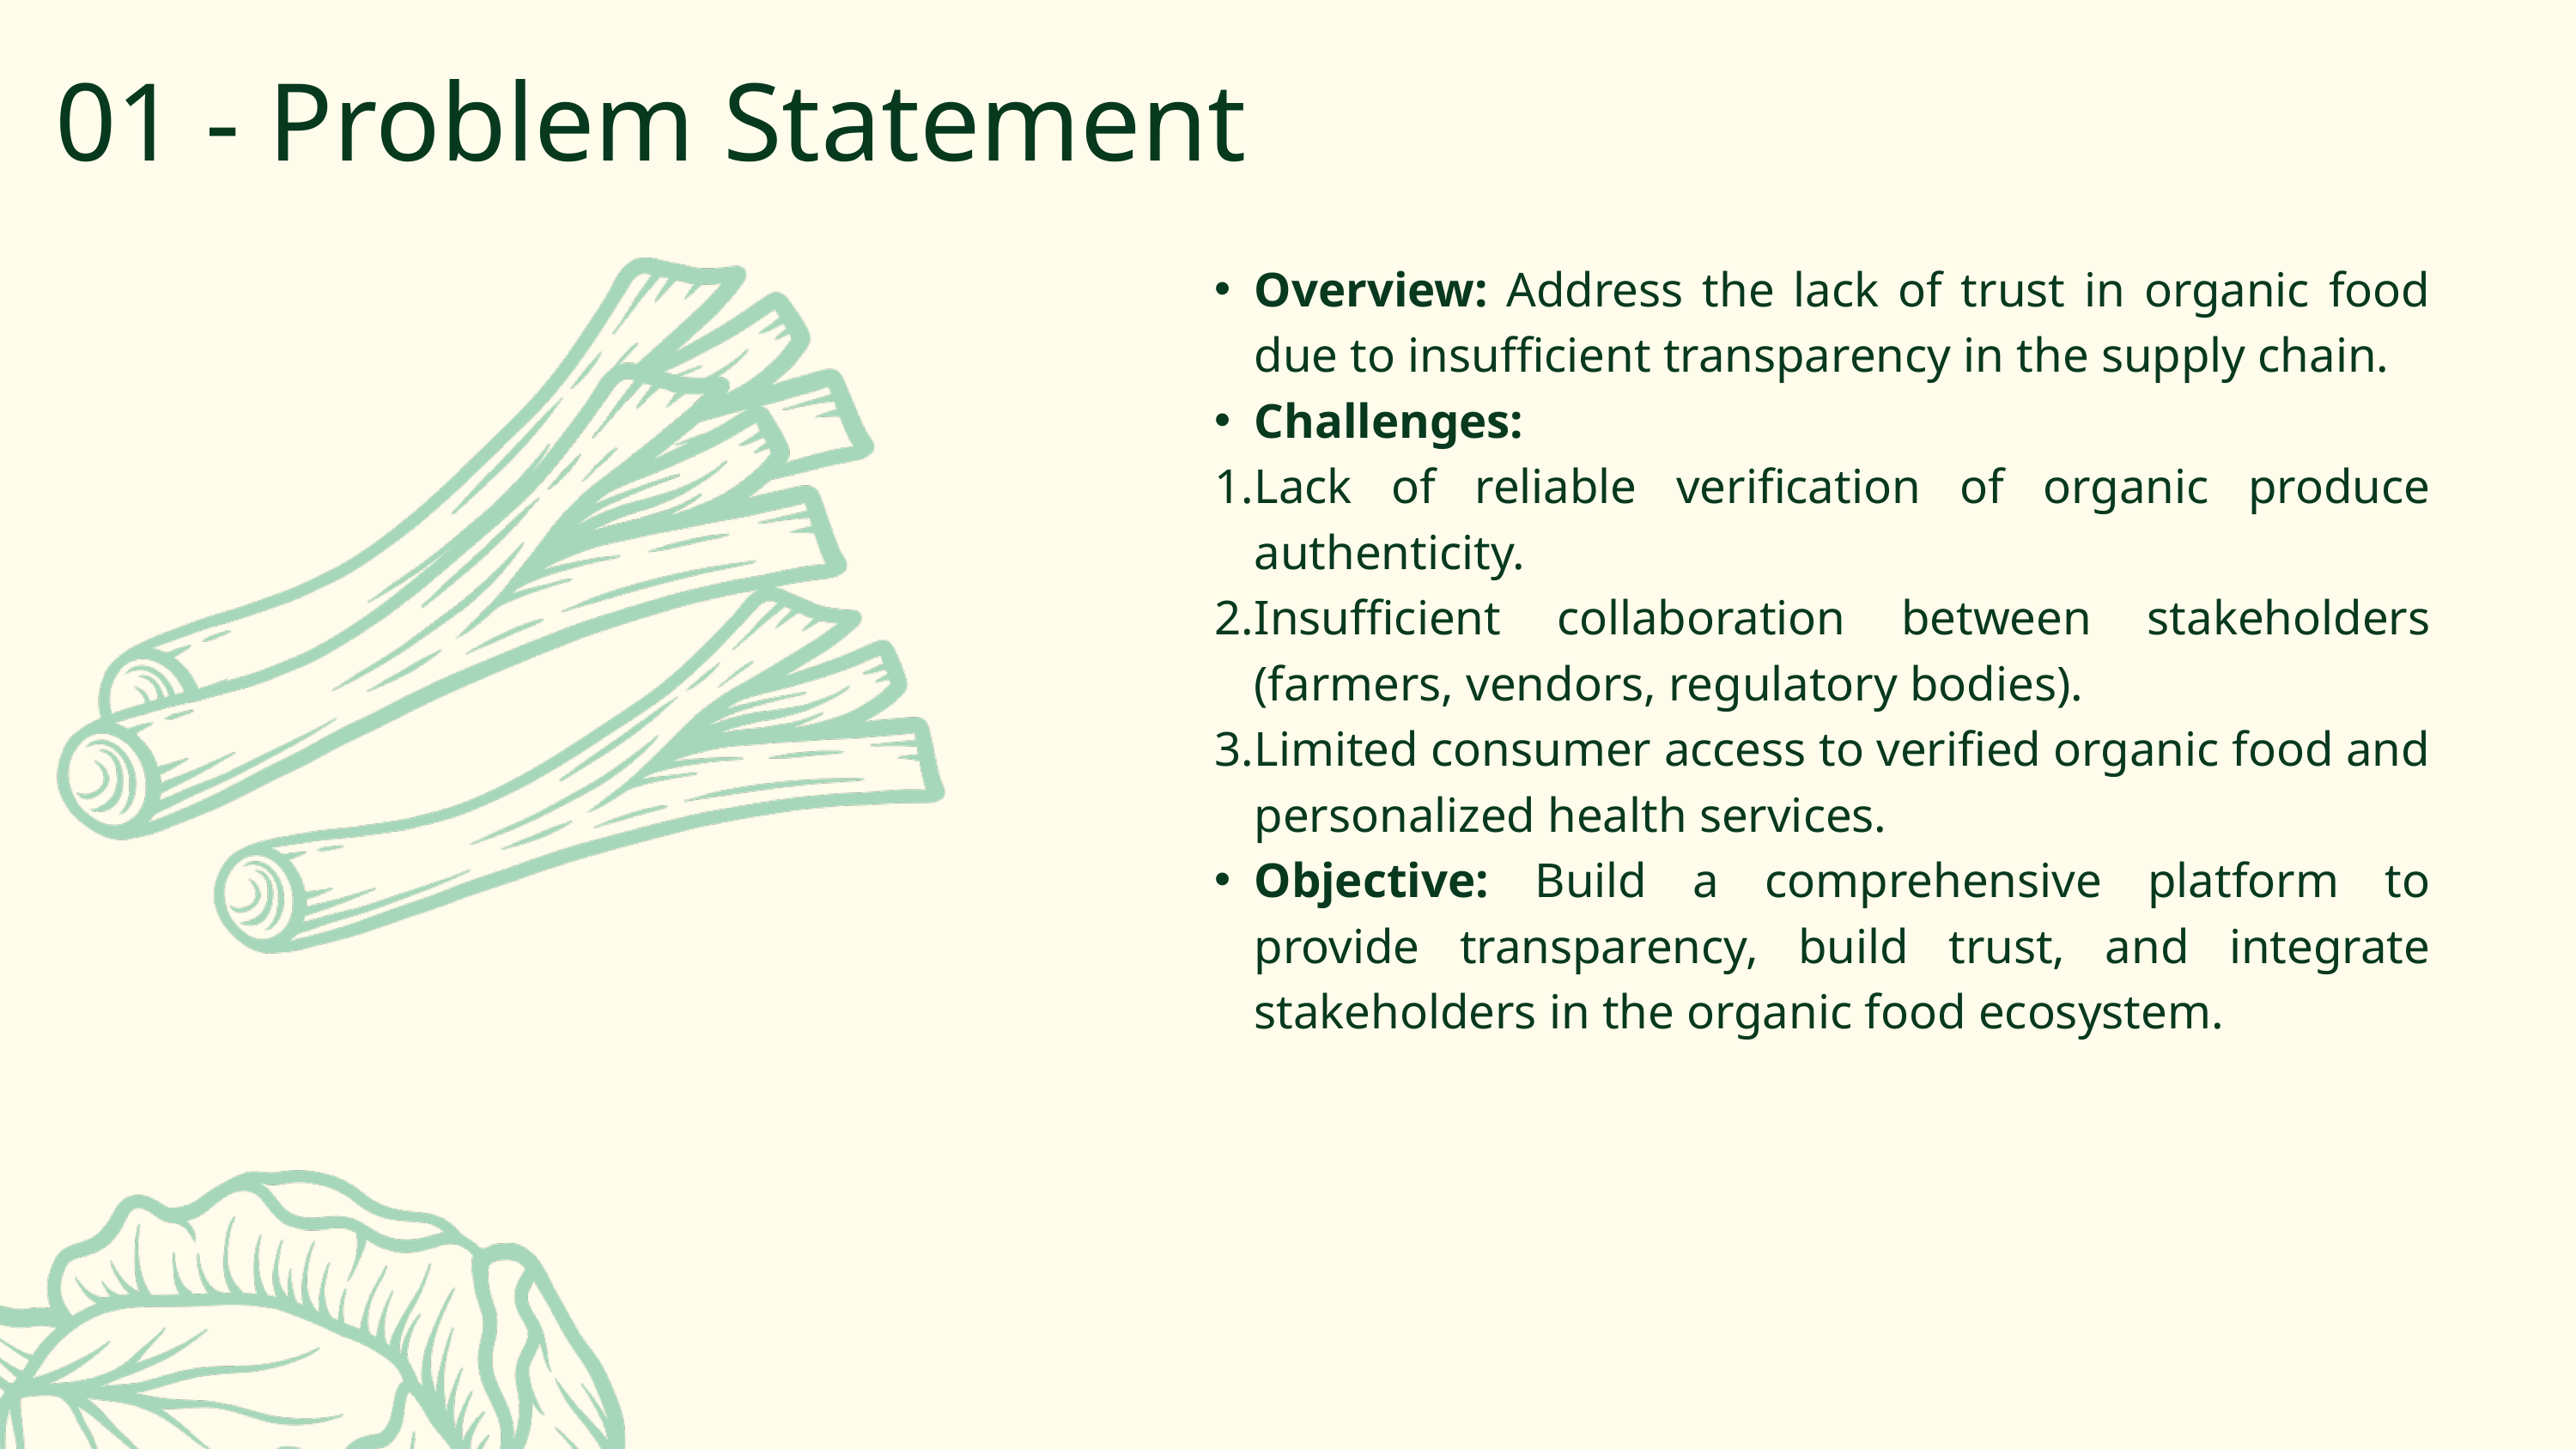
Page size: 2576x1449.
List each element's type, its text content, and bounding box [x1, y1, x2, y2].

text_box Overview: Address the lack of trust in organic food due to insufficient transparency in the supply chain. Challenges: Lack of reliable verification of organic produce authenticity. Insufficient collaboration between stakeholders (farmers, vendors, regulatory bodies). Limited consumer access to verified organic food and personalized health services. Objective: Build a comprehensive platform to provide transparency, build trust, and integrate stakeholders in the organic food ecosystem. [1174, 250, 2432, 1104]
text_box [55, 257, 947, 955]
text_box 01 - Problem Statement [55, 69, 1479, 183]
text_box [0, 1170, 626, 1449]
